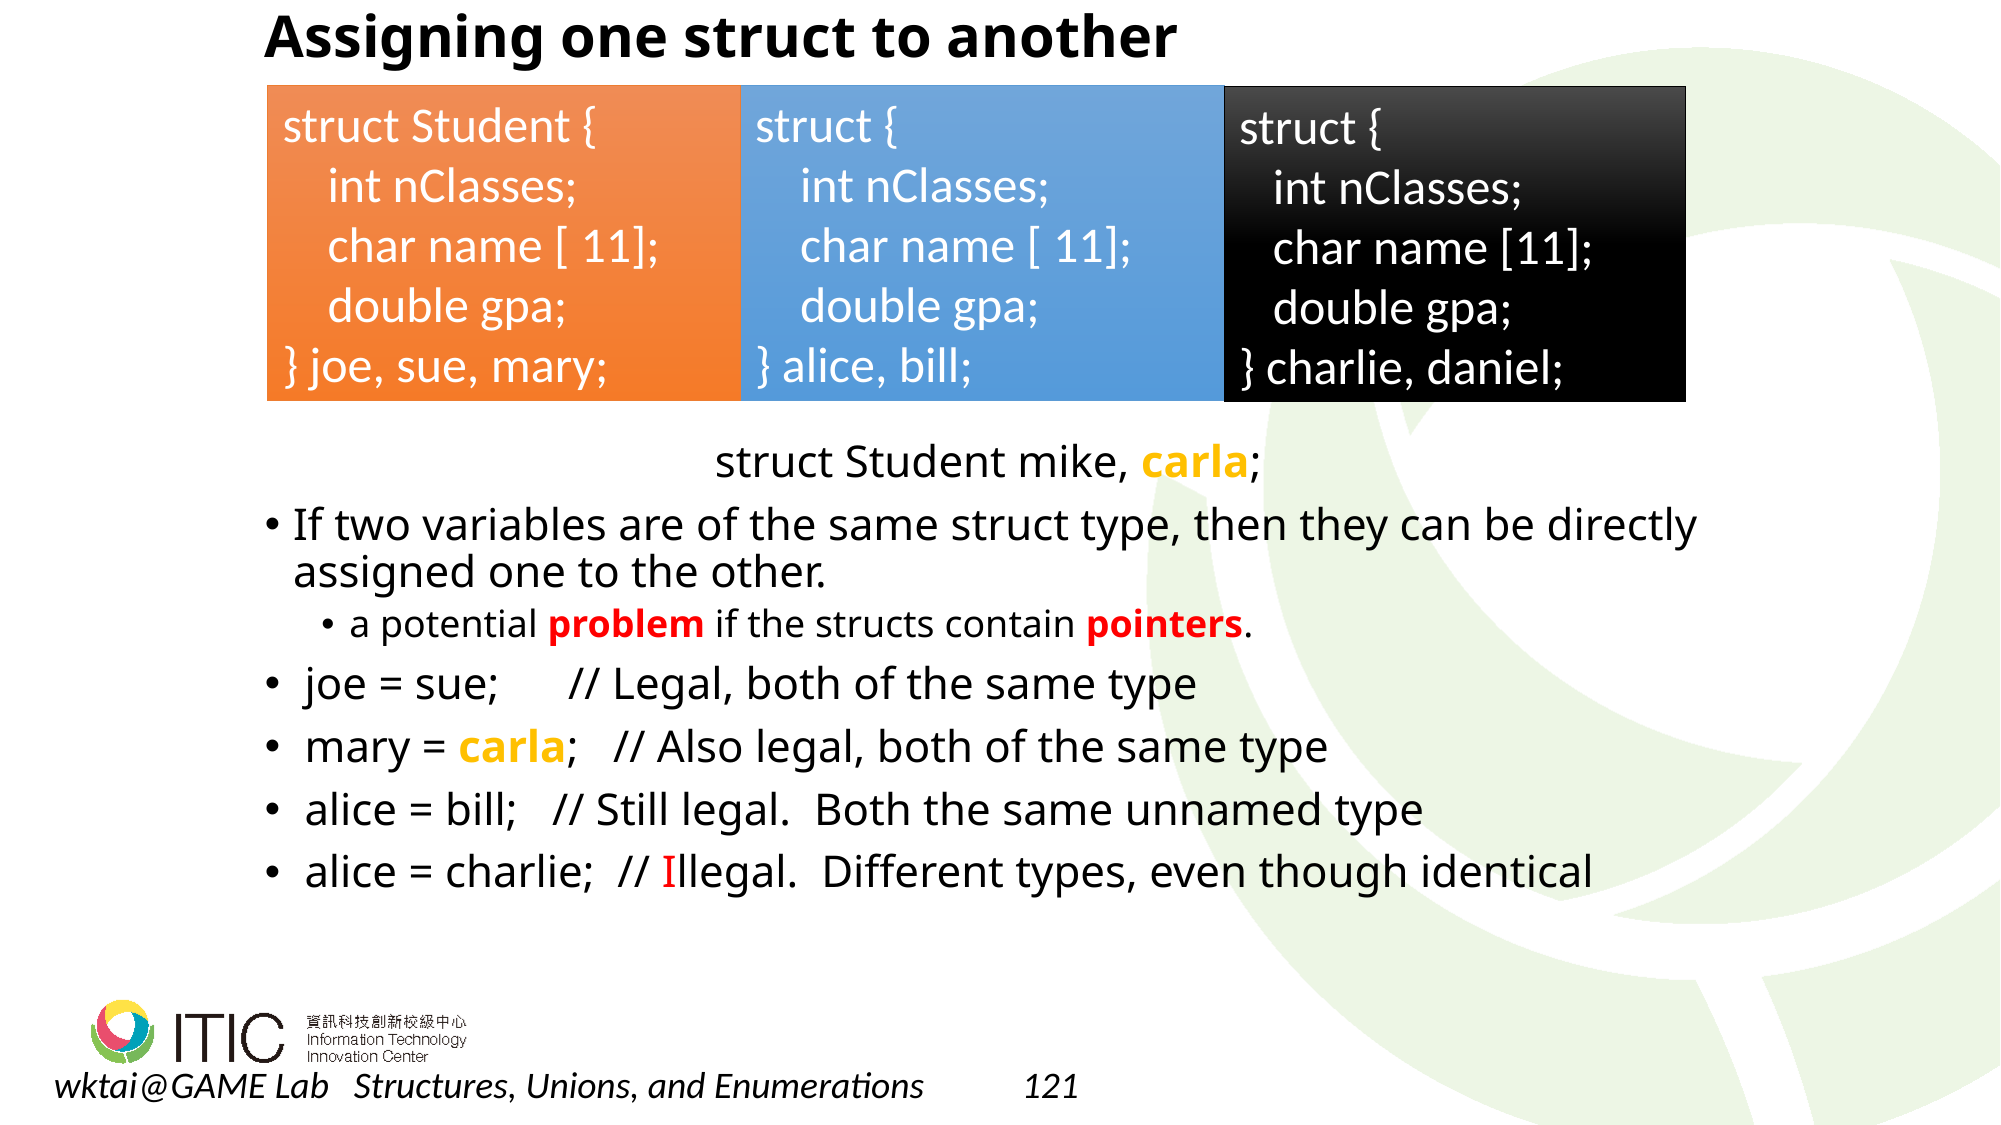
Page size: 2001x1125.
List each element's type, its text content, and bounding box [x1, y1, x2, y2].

text_box struct { int nClasses; char name [11]; double gpa; } charlie, daniel; [1224, 86, 1686, 402]
text_box struct Student { int nClasses; char name [ 11]; double gpa; } joe, sue, mary; [267, 85, 741, 401]
title Assigning one struct to another [249, 0, 1750, 79]
picture [0, 0, 2001, 1125]
list struct Student mike, carla; If two variables are of the same struct type, then they can be directly assigned one to the other. a potential problem if the structs contain pointers. joe = sue; // Legal, both of the same type mary = carla; // Also legal, both of the same type alice = bill; // Still legal. Both the same unnamed type alice = charlie; // Illegal. Different types, even though identical [249, 432, 1750, 1025]
text_box struct { int nClasses; char name [ 11]; double gpa; } alice, bill; [741, 85, 1225, 401]
